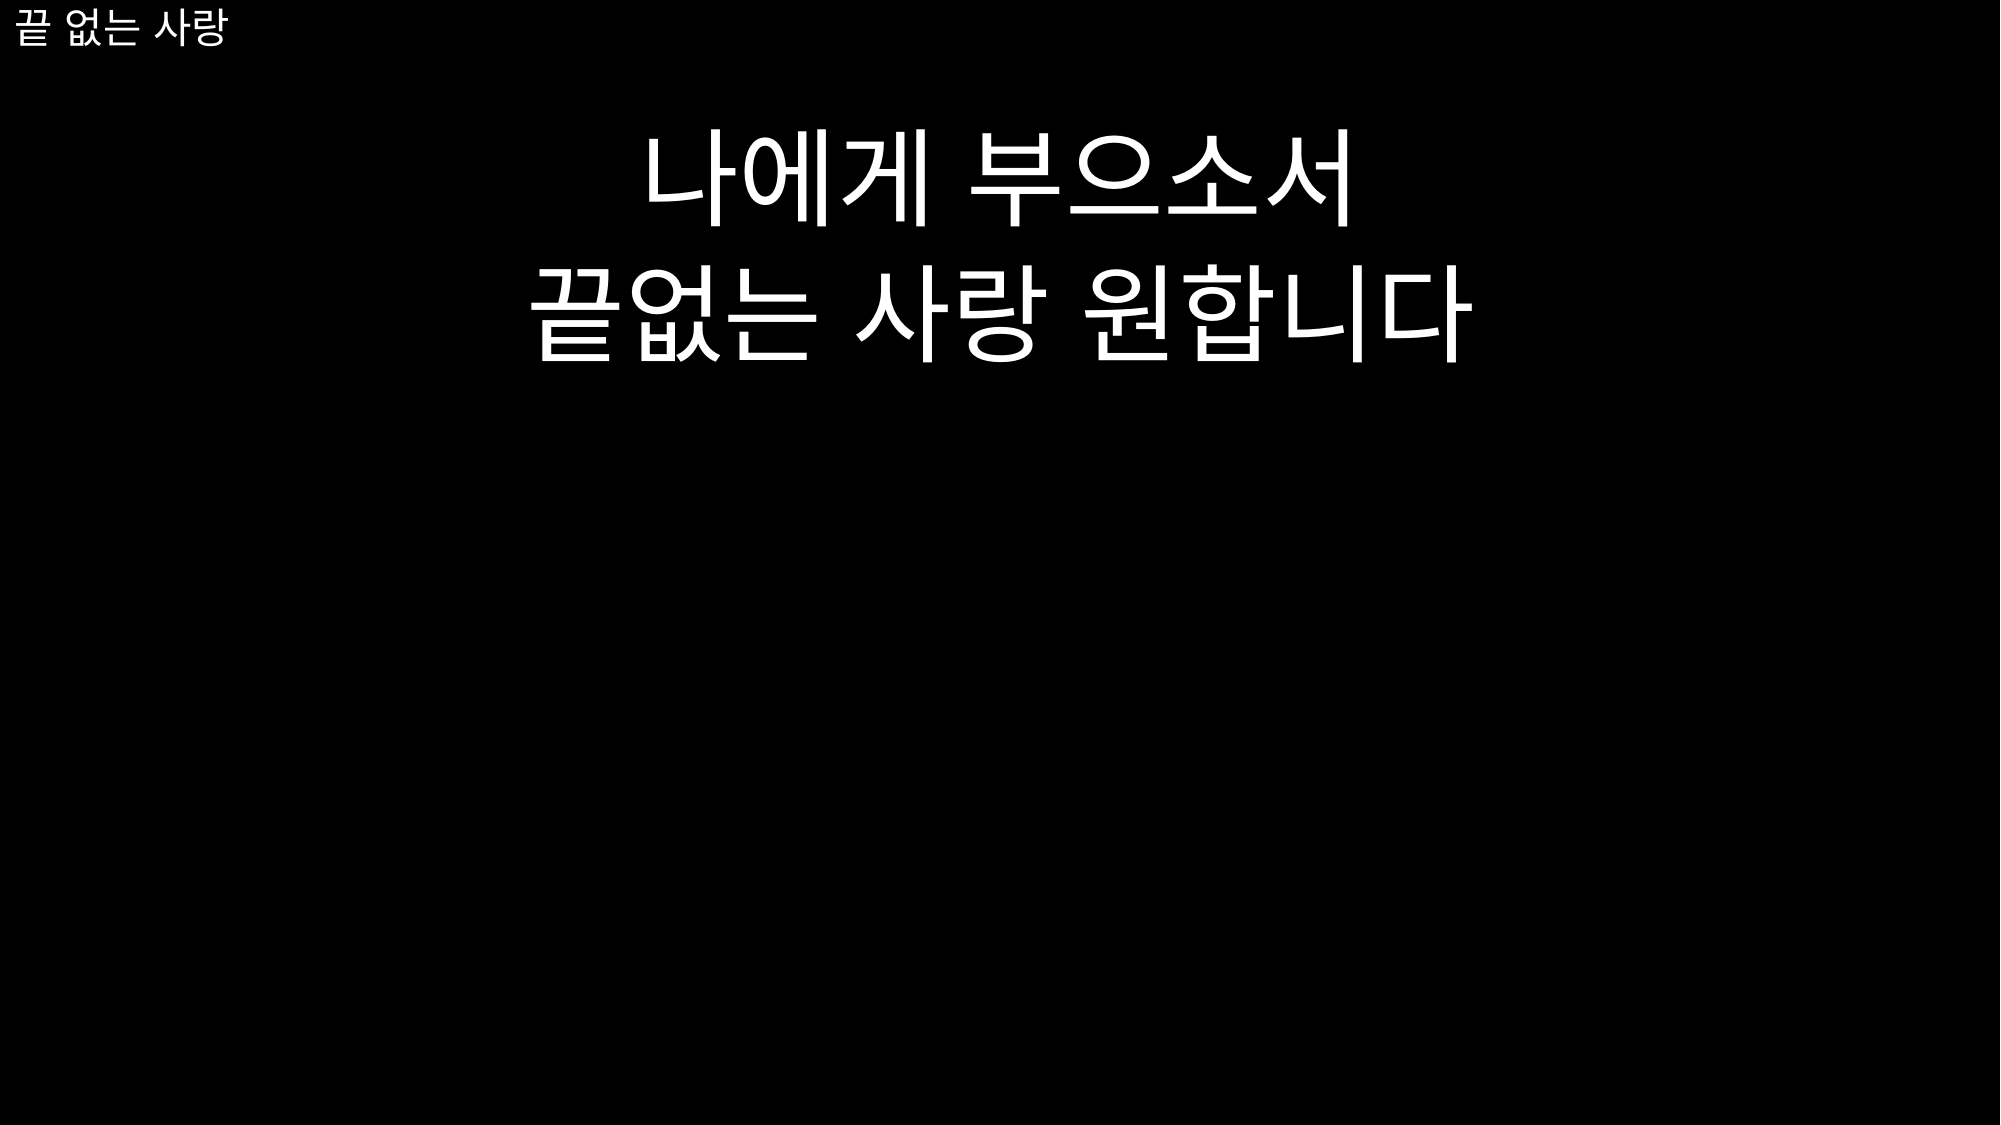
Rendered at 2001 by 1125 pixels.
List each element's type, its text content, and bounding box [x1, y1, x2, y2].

subtitle 나에게 부으소서 끝없는 사랑 원합니다 [0, 0, 2000, 777]
